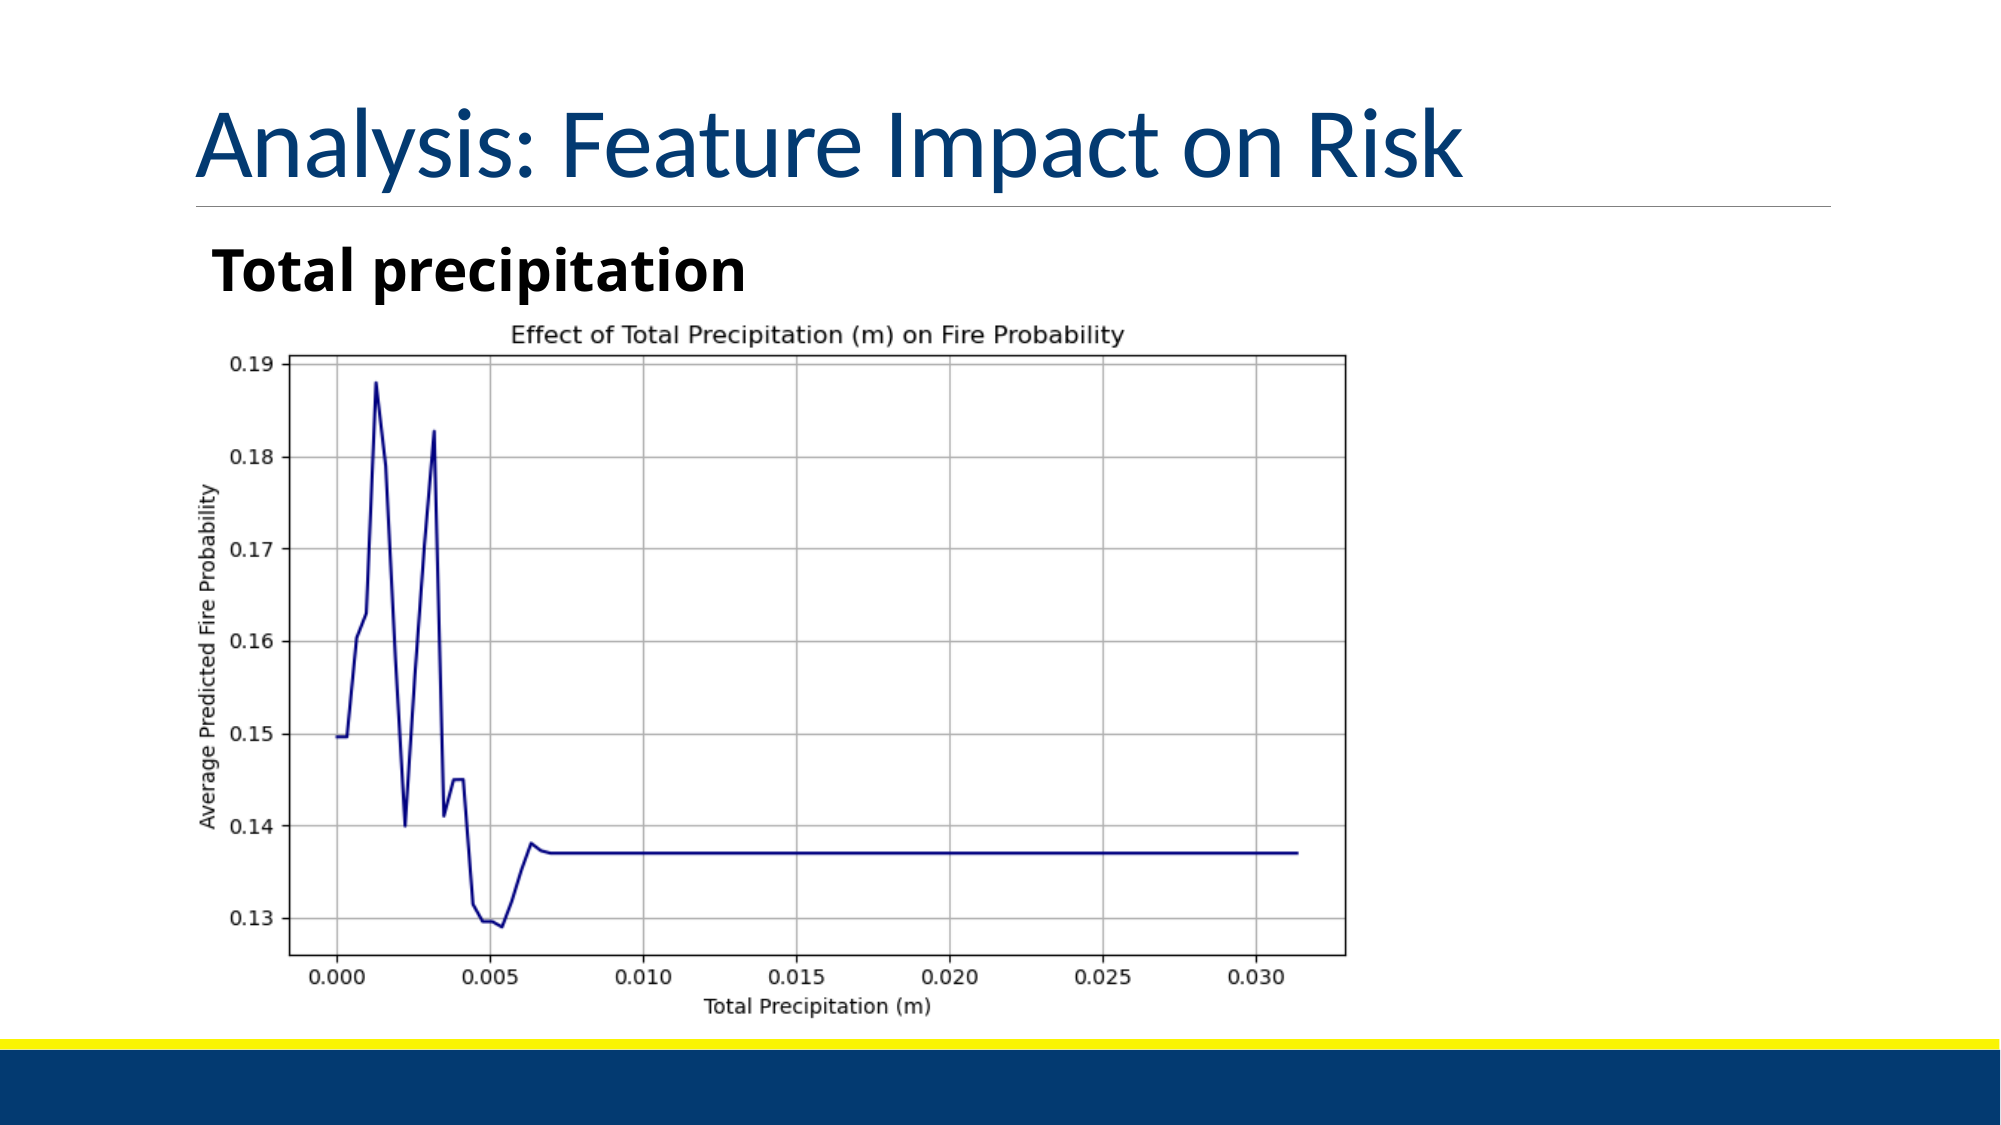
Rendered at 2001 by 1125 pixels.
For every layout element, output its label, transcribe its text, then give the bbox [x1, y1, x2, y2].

picture [184, 310, 1360, 1033]
title Analysis: Feature Impact on Risk [180, 47, 1830, 206]
text_box Total precipitation [196, 225, 1830, 311]
